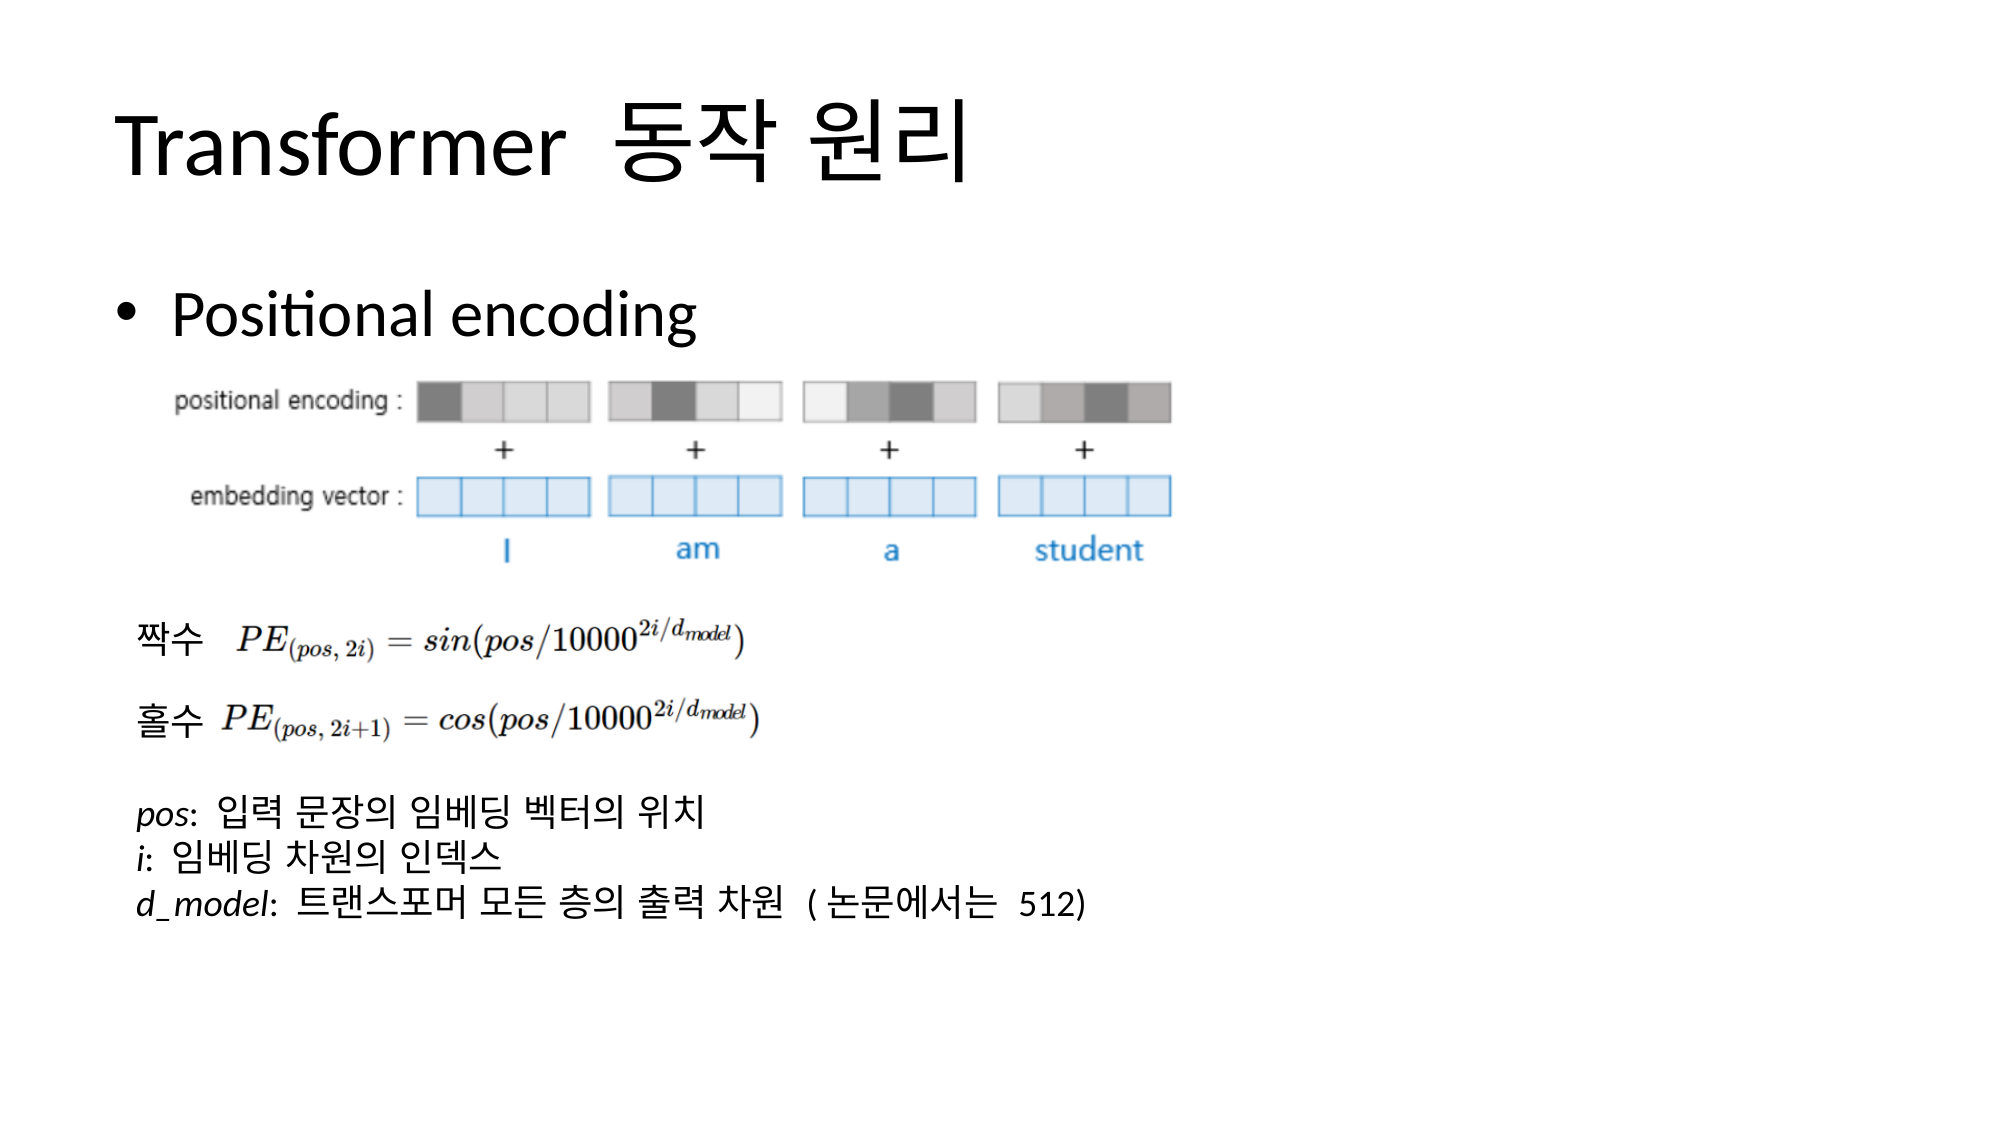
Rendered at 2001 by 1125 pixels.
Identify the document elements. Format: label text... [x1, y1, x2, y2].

title Transformer 동작 원리 [99, 45, 1900, 233]
text_box pos: 입력 문장의 임베딩 벡터의 위치 i: 임베딩 차원의 인덱스 d_model: 트랜스포머 모든 층의 출력 차원 (논문에서는 512) [121, 781, 1156, 931]
text_box 짝수 홀수 [121, 608, 209, 751]
picture [210, 609, 771, 752]
picture [164, 365, 1186, 577]
list Positional encoding [99, 262, 1900, 1005]
